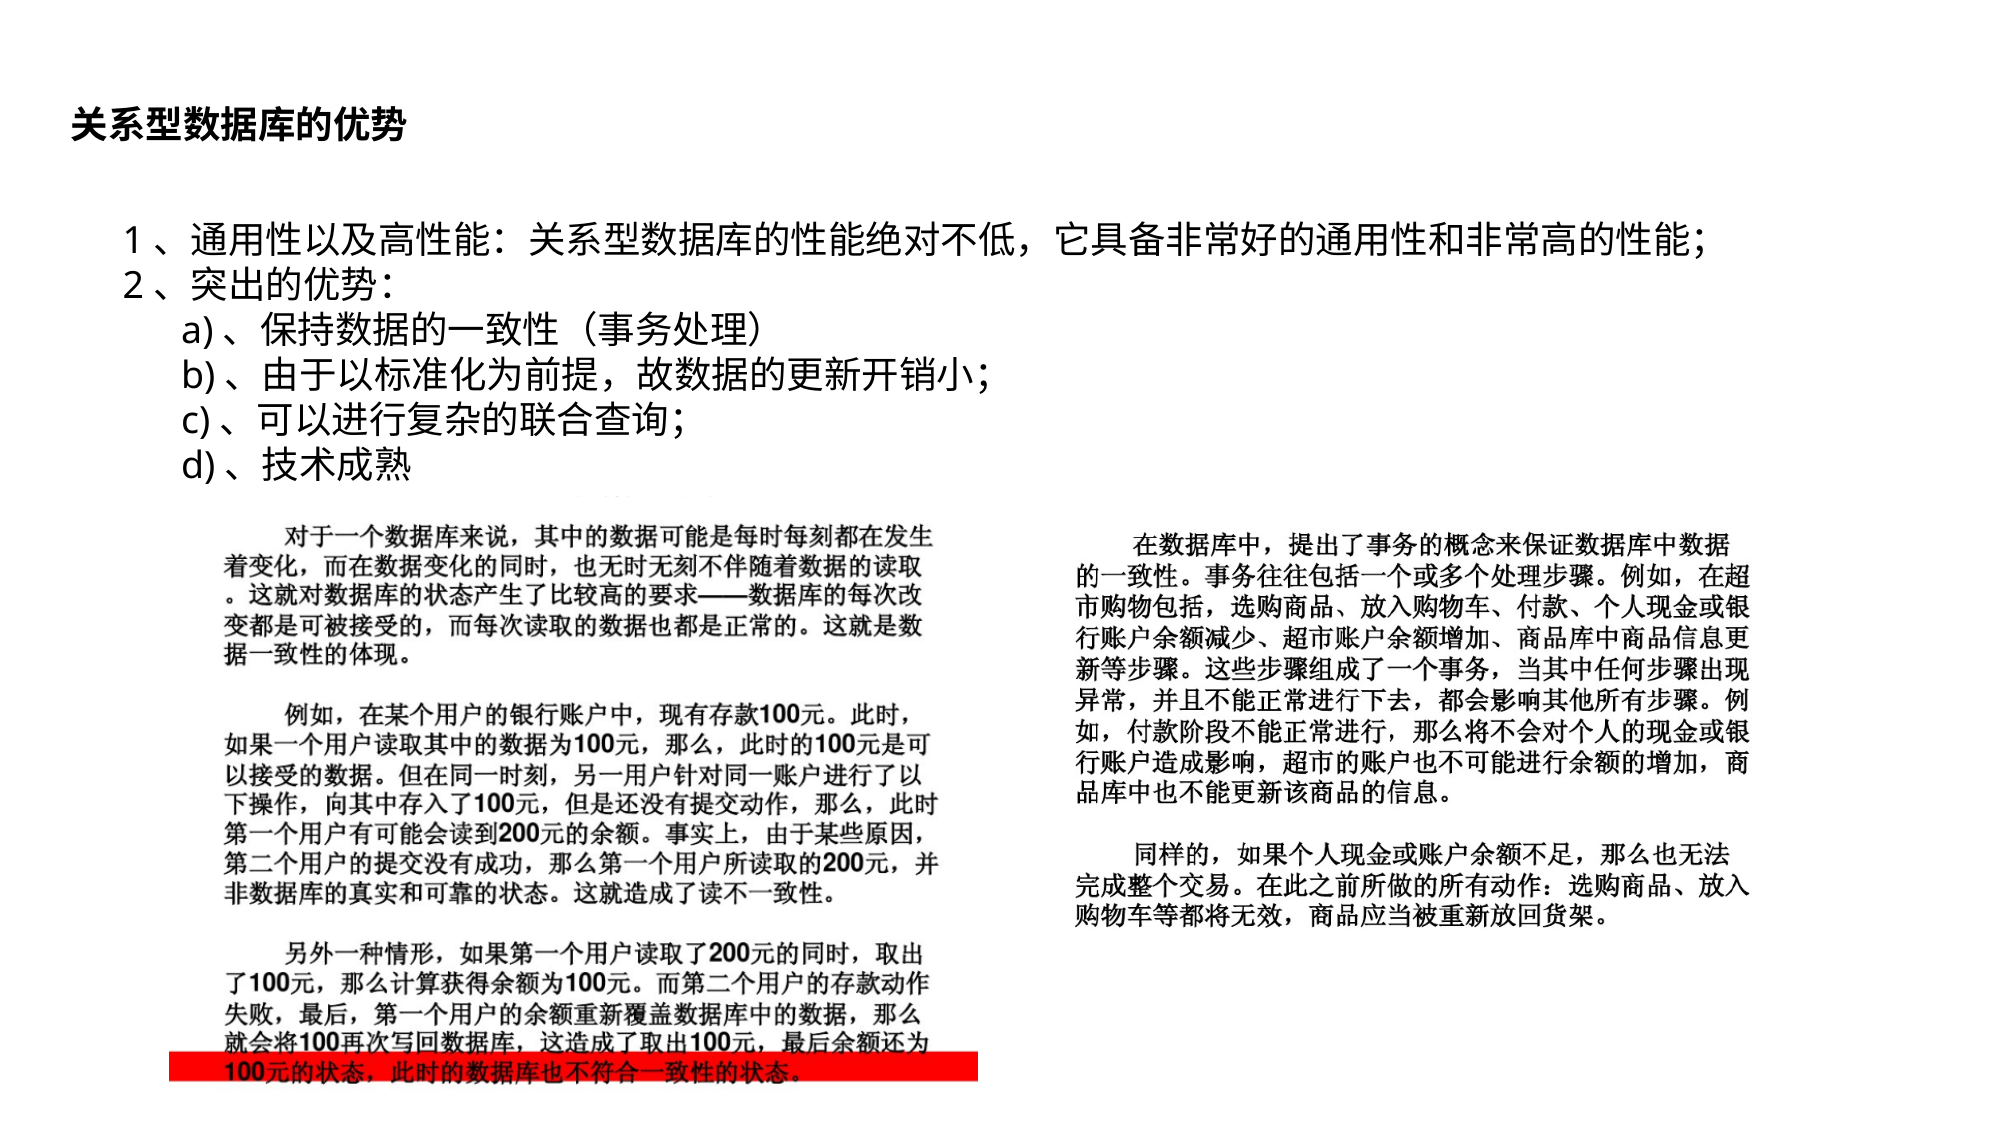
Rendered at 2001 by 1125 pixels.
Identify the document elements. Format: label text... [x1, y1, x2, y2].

picture [169, 496, 978, 1095]
text_box 关系型数据库的优势 [56, 93, 424, 154]
picture [999, 484, 1830, 963]
text_box 1、通用性以及高性能：关系型数据库的性能绝对不低，它具备非常好的通用性和非常高的性能； 2、突出的优势： a)、保持数据的一致性（事务处理） b)、由于以标准化为前提，故数据的更新开销小； c)、可以进行复杂的联合查询； d)、技术成熟 [107, 208, 1744, 494]
